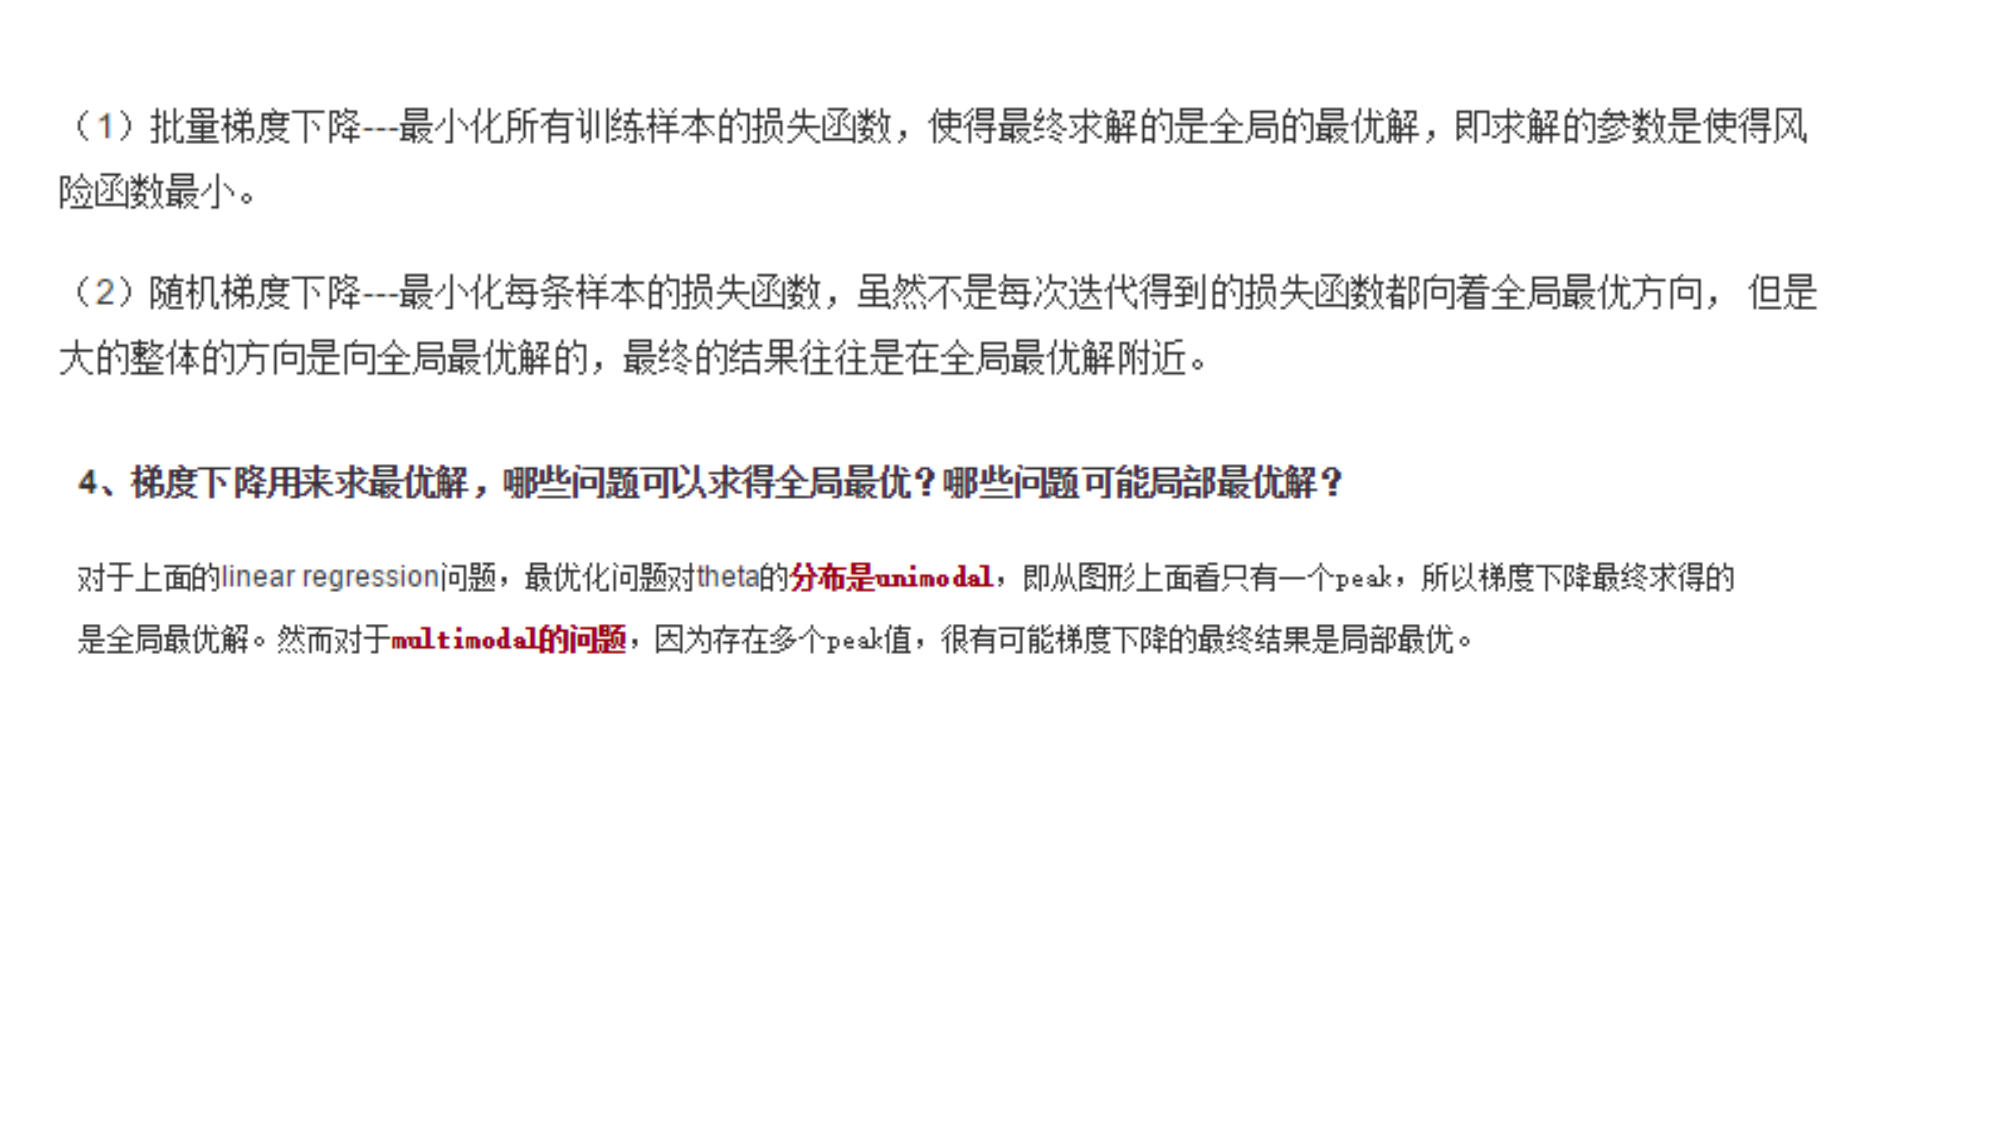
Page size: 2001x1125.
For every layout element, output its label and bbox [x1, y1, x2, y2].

picture [46, 71, 1850, 404]
picture [46, 425, 1791, 685]
